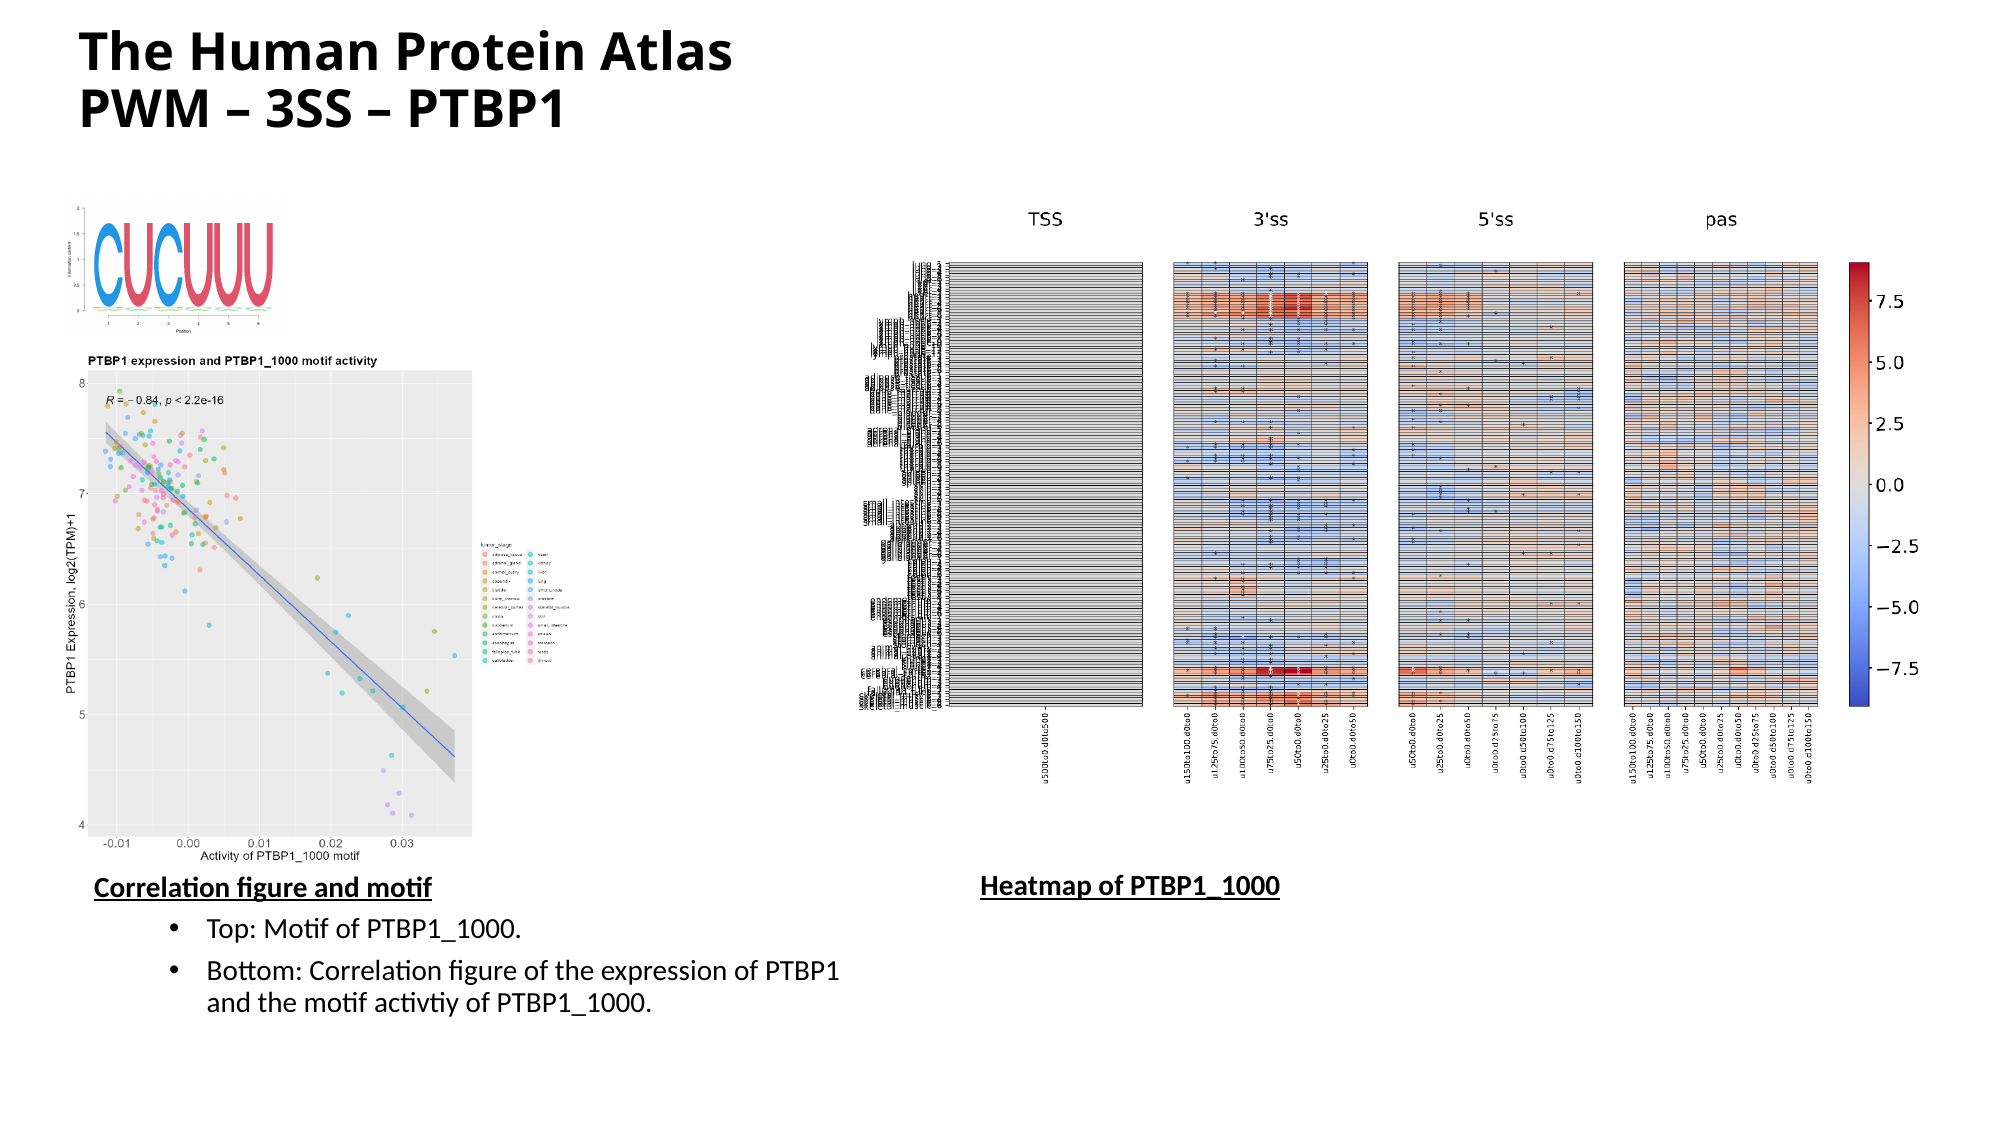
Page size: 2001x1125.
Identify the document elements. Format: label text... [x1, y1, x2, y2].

picture [63, 196, 289, 337]
text_box The Human Protein Atlas PWM – 3SS – PTBP1 [63, 15, 1312, 146]
picture [63, 353, 575, 865]
text_box Correlation figure and motif Top: Motif of PTBP1_1000. Bottom: Correlation figure of the expression of PTBP1 and the motif activtiy of PTBP1_1000. [79, 864, 903, 1066]
text_box Heatmap of PTBP1_1000 [965, 863, 1789, 1064]
picture [825, 196, 1937, 815]
